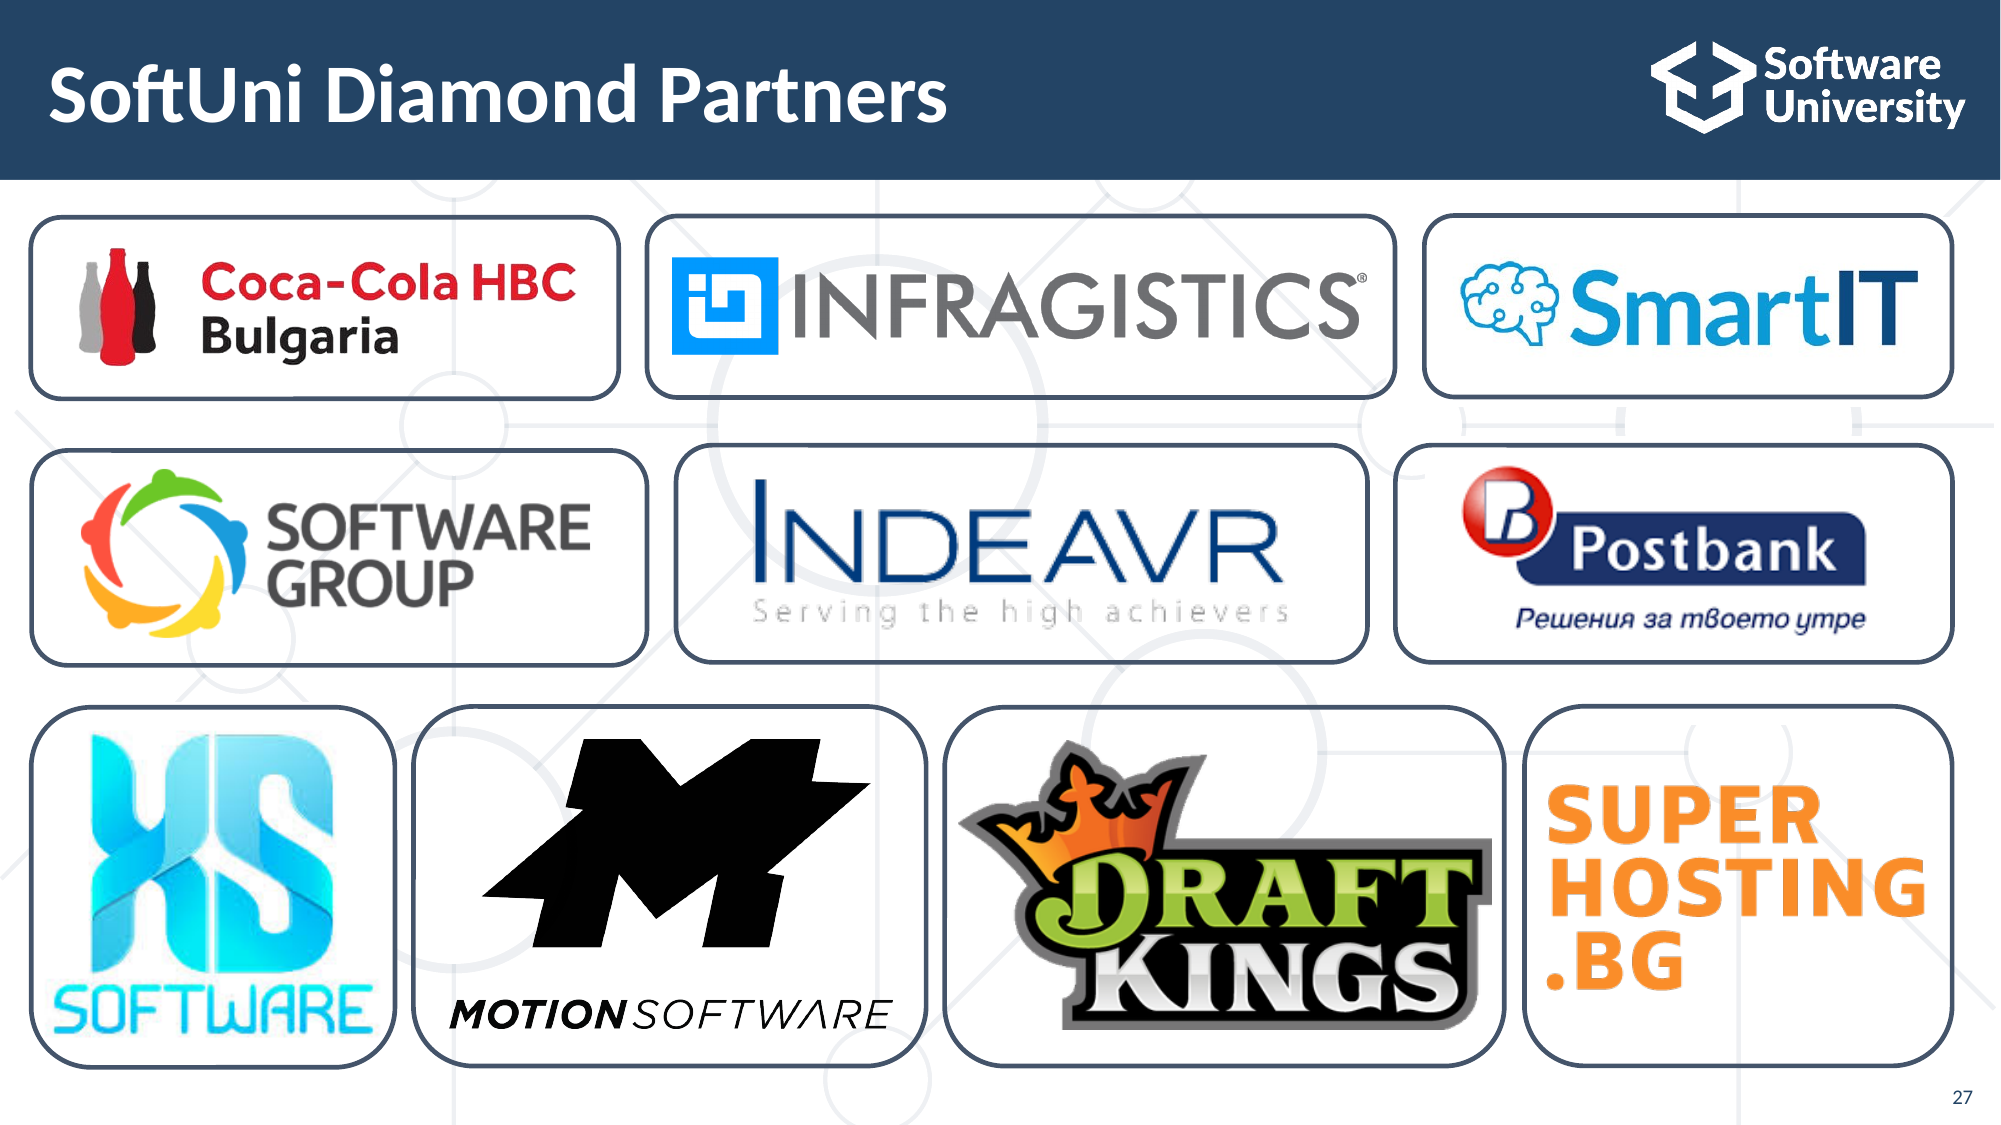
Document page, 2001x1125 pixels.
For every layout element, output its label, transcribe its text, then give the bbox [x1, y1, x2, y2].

text_box [1932, 448, 1953, 659]
title SoftUni Diamond Partners [31, 16, 1625, 162]
picture [1651, 41, 1966, 134]
picture [1424, 436, 1929, 725]
picture [449, 739, 893, 1030]
text_box [944, 707, 1505, 1067]
picture [1537, 773, 1934, 1001]
text_box [676, 445, 1368, 663]
text_box [1524, 721, 1953, 1066]
text_box [30, 217, 56, 399]
picture [30, 702, 396, 1067]
slide_number 27 [1927, 1067, 1989, 1117]
text_box [413, 706, 927, 1067]
picture [1386, 216, 1991, 407]
text_box [647, 215, 1381, 398]
text_box [595, 218, 619, 399]
text_box [1395, 447, 1419, 661]
picture [724, 450, 1315, 653]
picture [957, 740, 1492, 1030]
picture [672, 256, 1367, 355]
picture [22, 95, 648, 687]
